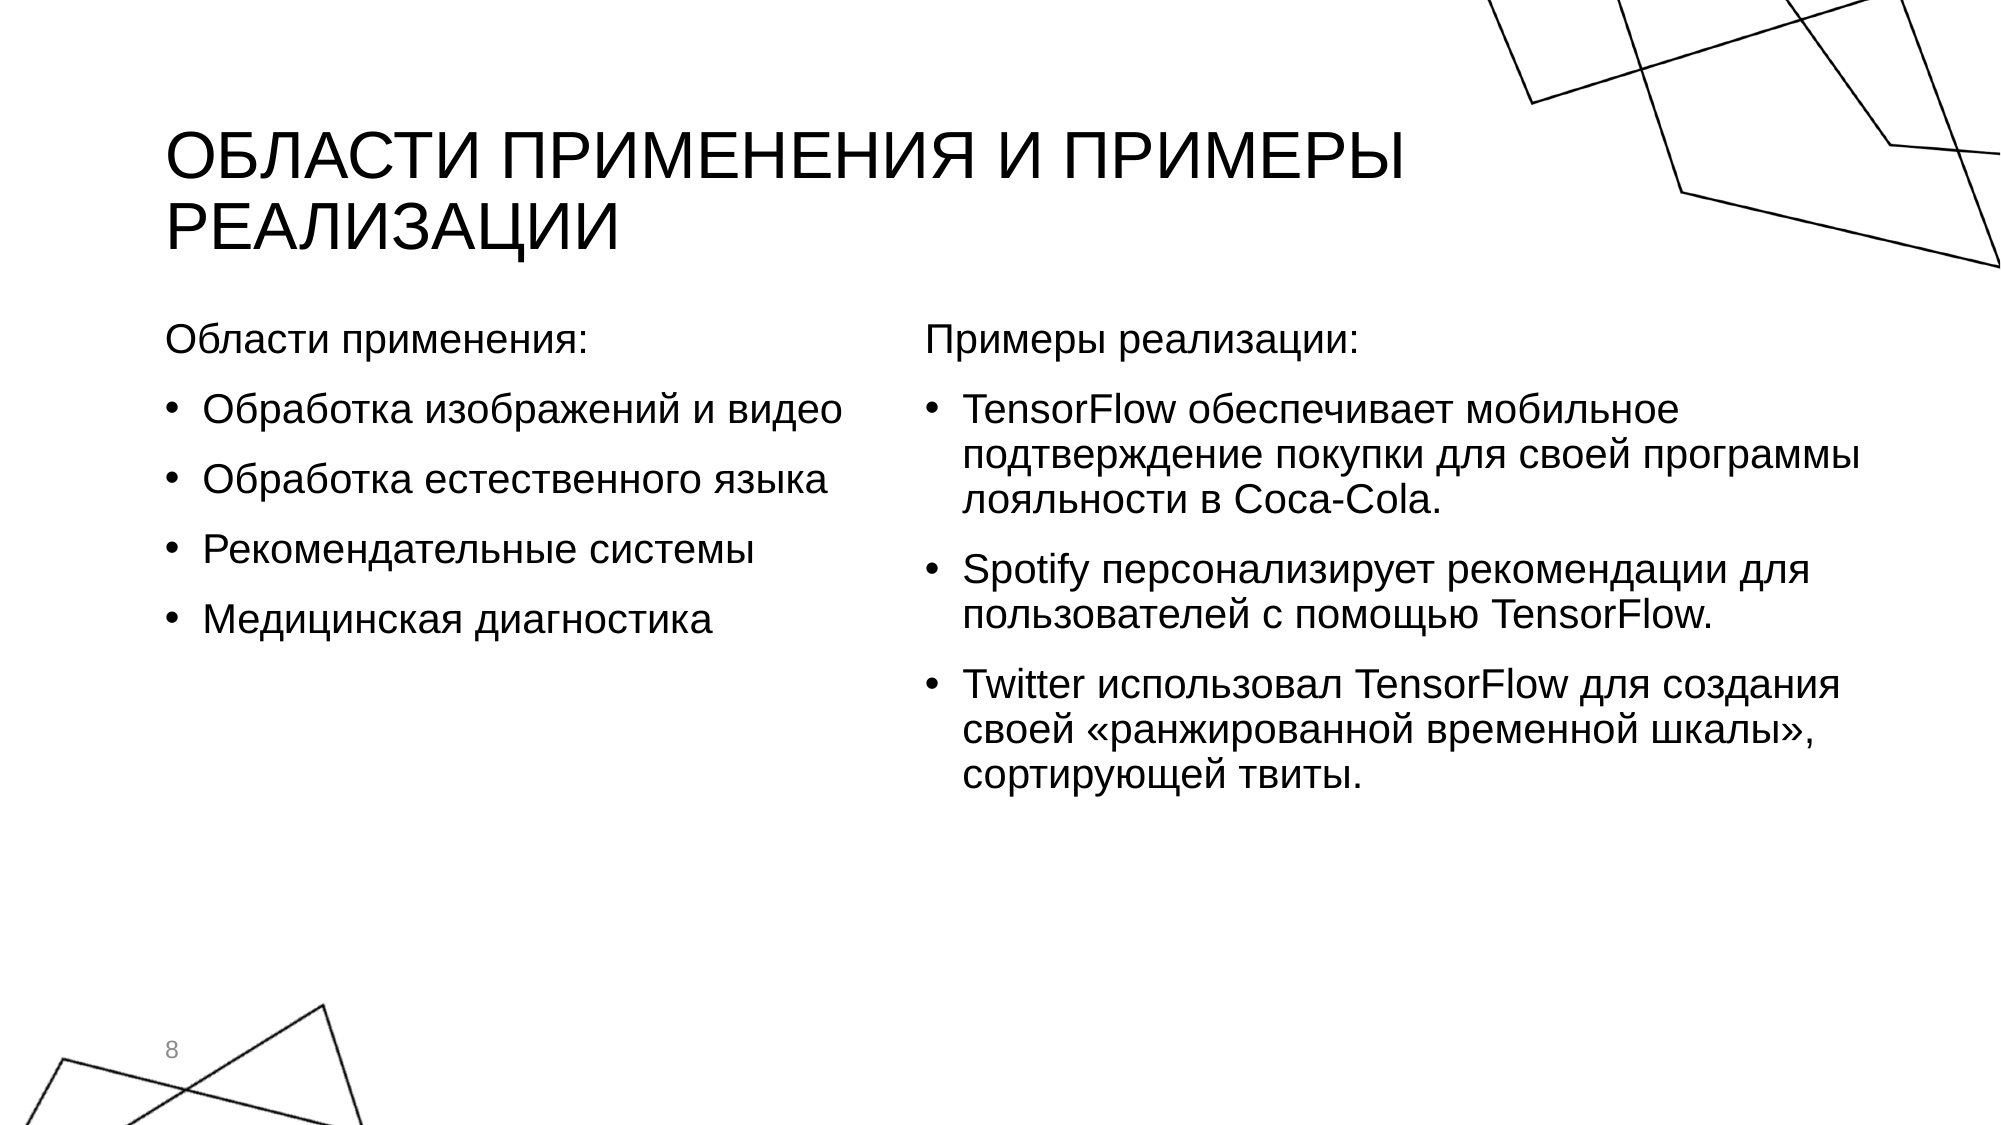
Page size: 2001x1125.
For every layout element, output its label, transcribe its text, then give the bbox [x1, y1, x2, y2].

picture [0, 976, 408, 1125]
title ОБЛАСТИ ПРИМЕНЕНИЯ И ПРИМЕРЫ РЕАЛИЗАЦИИ [150, 59, 1863, 309]
text_box Примеры реализации: TensorFlow обеспечивает мобильное подтверждение покупки для своей программы лояльности в Coca-Cola. Spotify персонализирует рекомендации для пользователей с помощью TensorFlow. Twitter использовал TensorFlow для создания своей «ранжированной временной шкалы», сортирующей твиты. [909, 309, 1878, 1025]
slide_number 8 [150, 1024, 254, 1074]
list Области применения: Обработка изображений и видео Обработка естественного языка Рекомендательные системы Медицинская диагностика [149, 309, 909, 925]
picture [1412, 0, 2001, 277]
